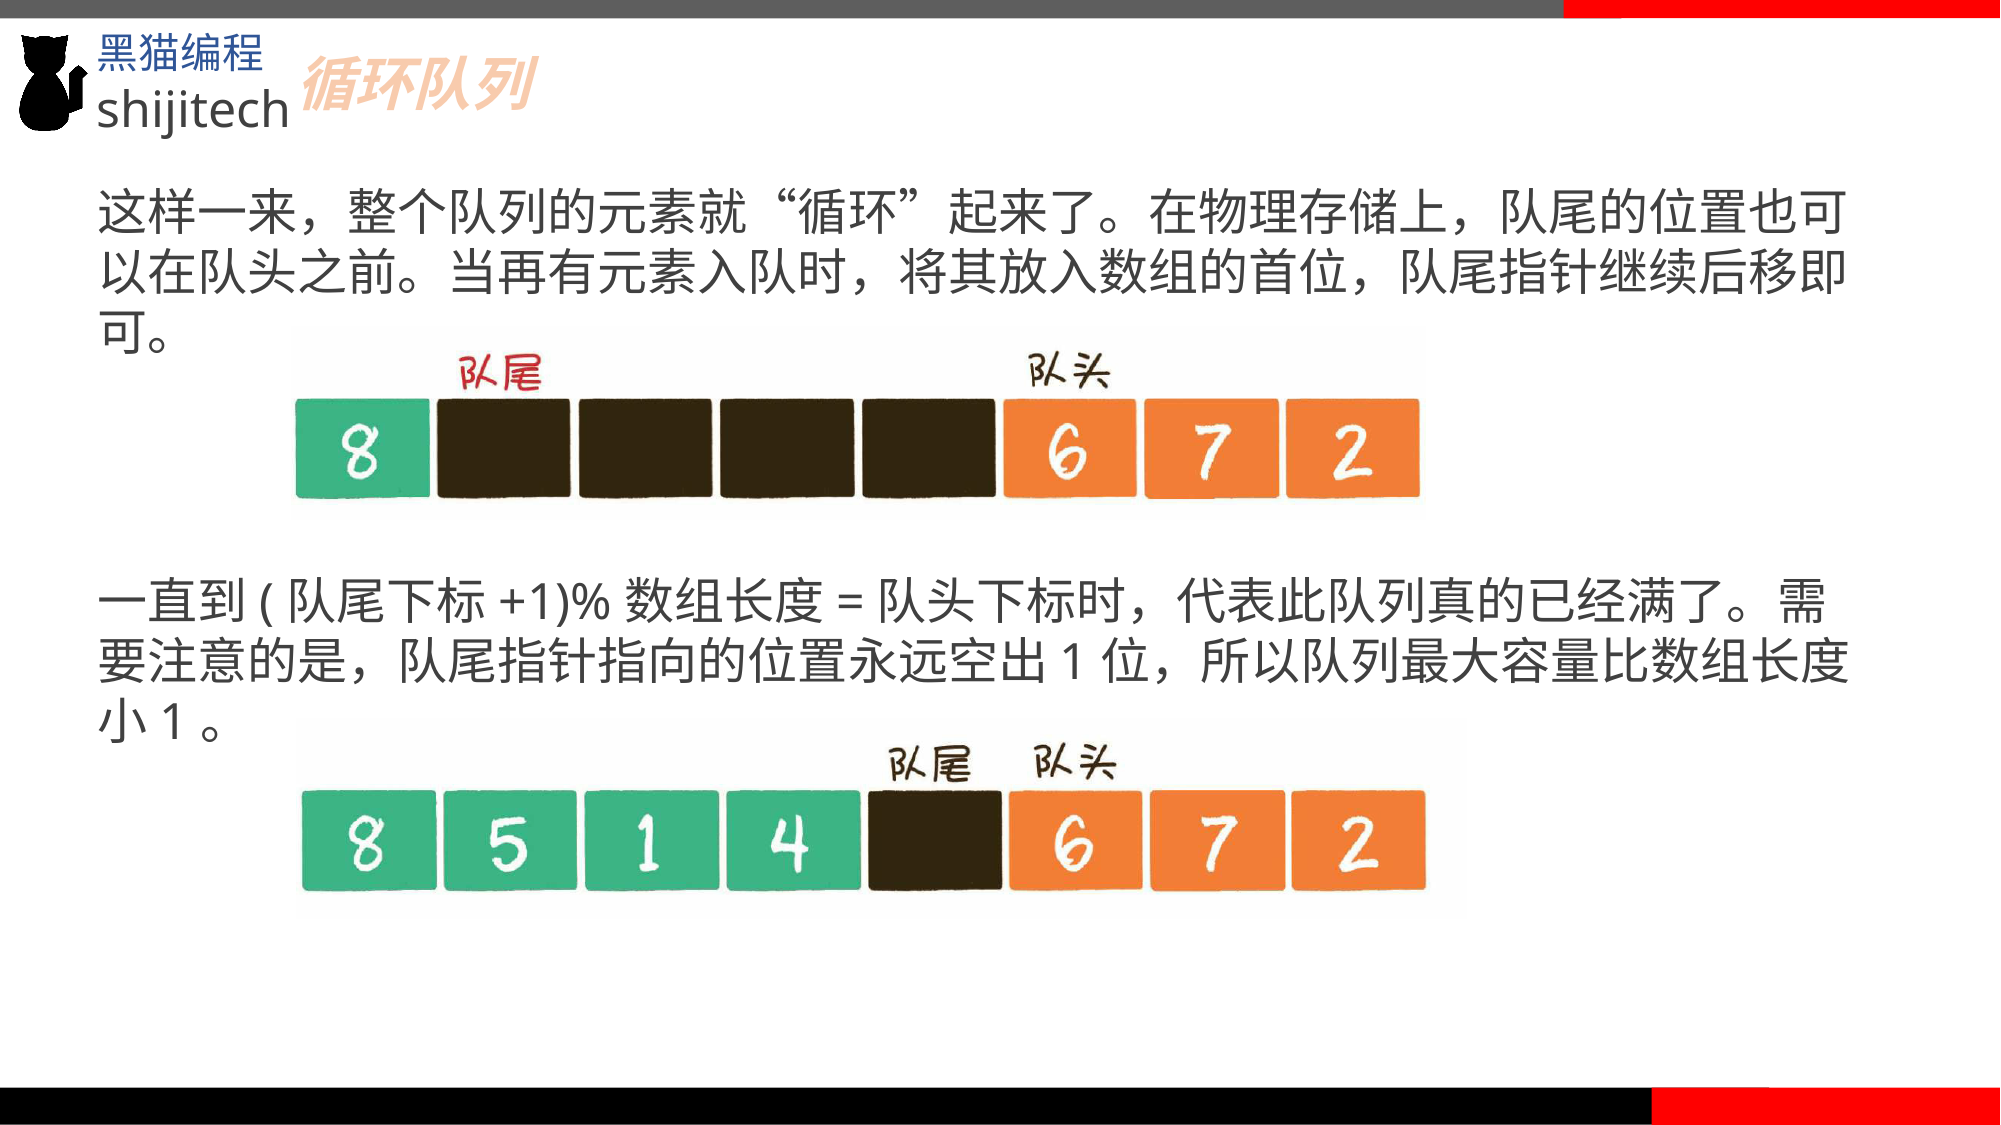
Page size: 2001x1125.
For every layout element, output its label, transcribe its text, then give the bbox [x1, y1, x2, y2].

picture [267, 326, 1450, 521]
picture [267, 718, 1471, 919]
text_box 这样一来，整个队列的元素就“循环”起来了。在物理存储上，队尾的位置也可以在队头之前。当再有元素入队时，将其放入数组的首位，队尾指针继续后移即可。 [82, 173, 1885, 368]
text_box 循环队列 [281, 47, 750, 126]
text_box 一直到(队尾下标+1)%数组长度=队头下标时，代表此队列真的已经满了。需要注意的是，队尾指针指向的位置永远空出1位，所以队列最大容量比数组长度小1。 [82, 562, 1872, 758]
picture [5, 35, 101, 131]
